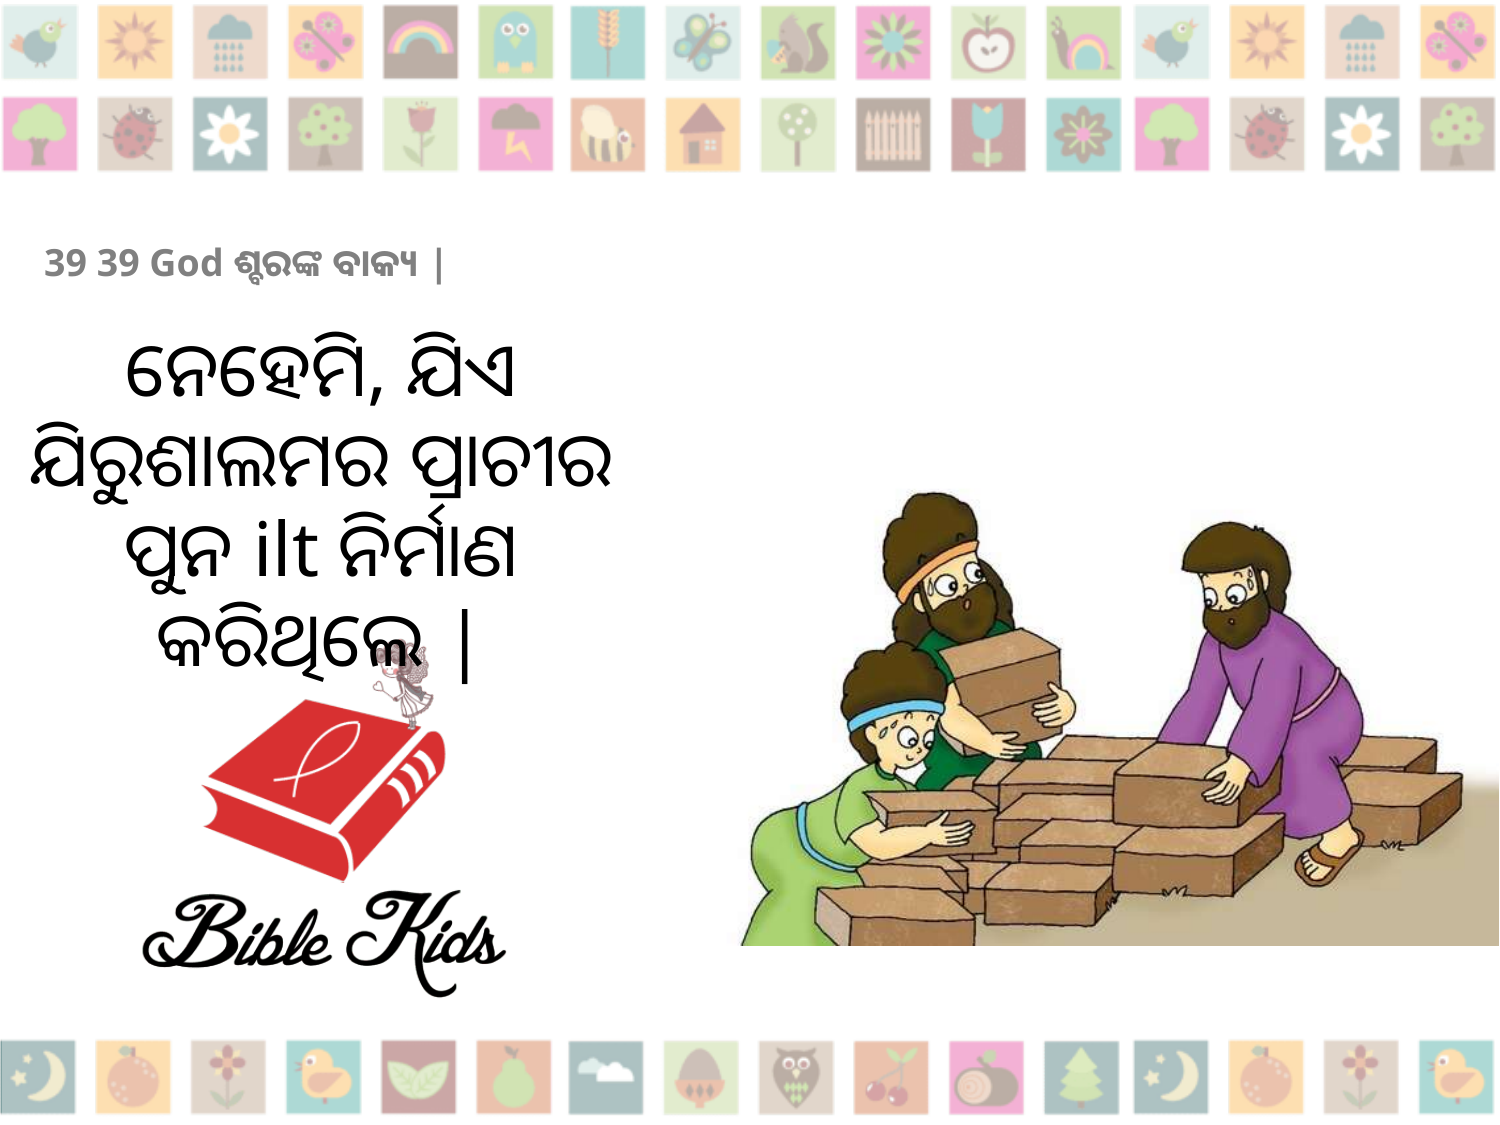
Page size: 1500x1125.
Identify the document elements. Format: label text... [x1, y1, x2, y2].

picture [117, 600, 544, 1027]
picture [643, 320, 1500, 946]
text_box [0, 1028, 1500, 1118]
text_box 39 39 God ଶ୍ବରଙ୍କ ବାକ୍ୟ | [29, 231, 543, 292]
text_box ନେହେମି, ଯିଏ ଯିରୁଶାଲମର ପ୍ରାଚୀର ପୁନ ilt ନିର୍ମାଣ କରିଥିଲେ | [0, 314, 644, 690]
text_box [0, 3, 1500, 181]
